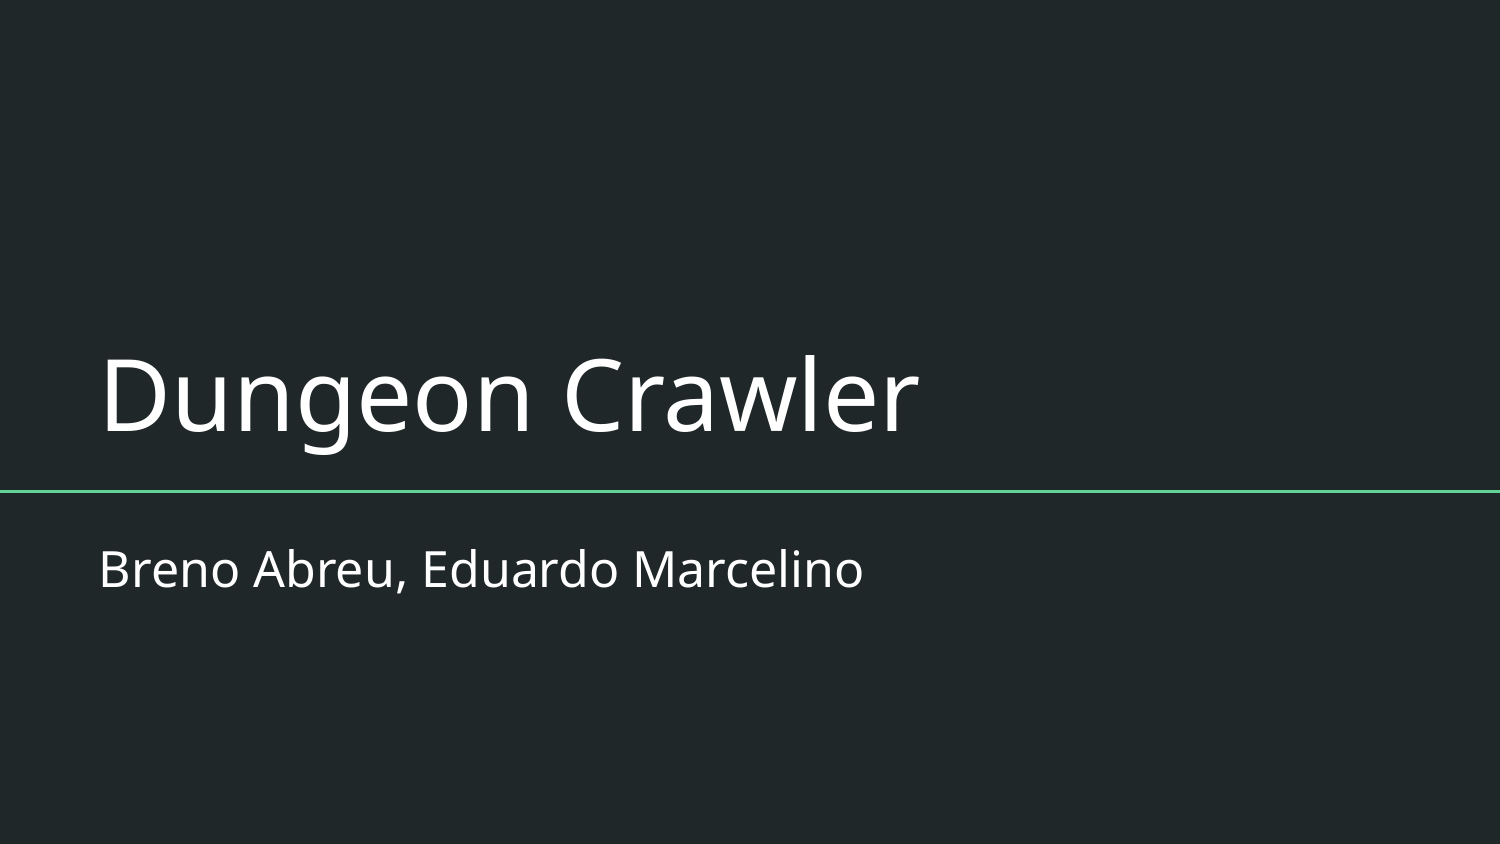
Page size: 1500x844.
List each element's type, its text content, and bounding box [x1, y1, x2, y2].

subtitle Breno Abreu, Eduardo Marcelino [83, 522, 1417, 626]
title Dungeon Crawler [83, 206, 1417, 467]
